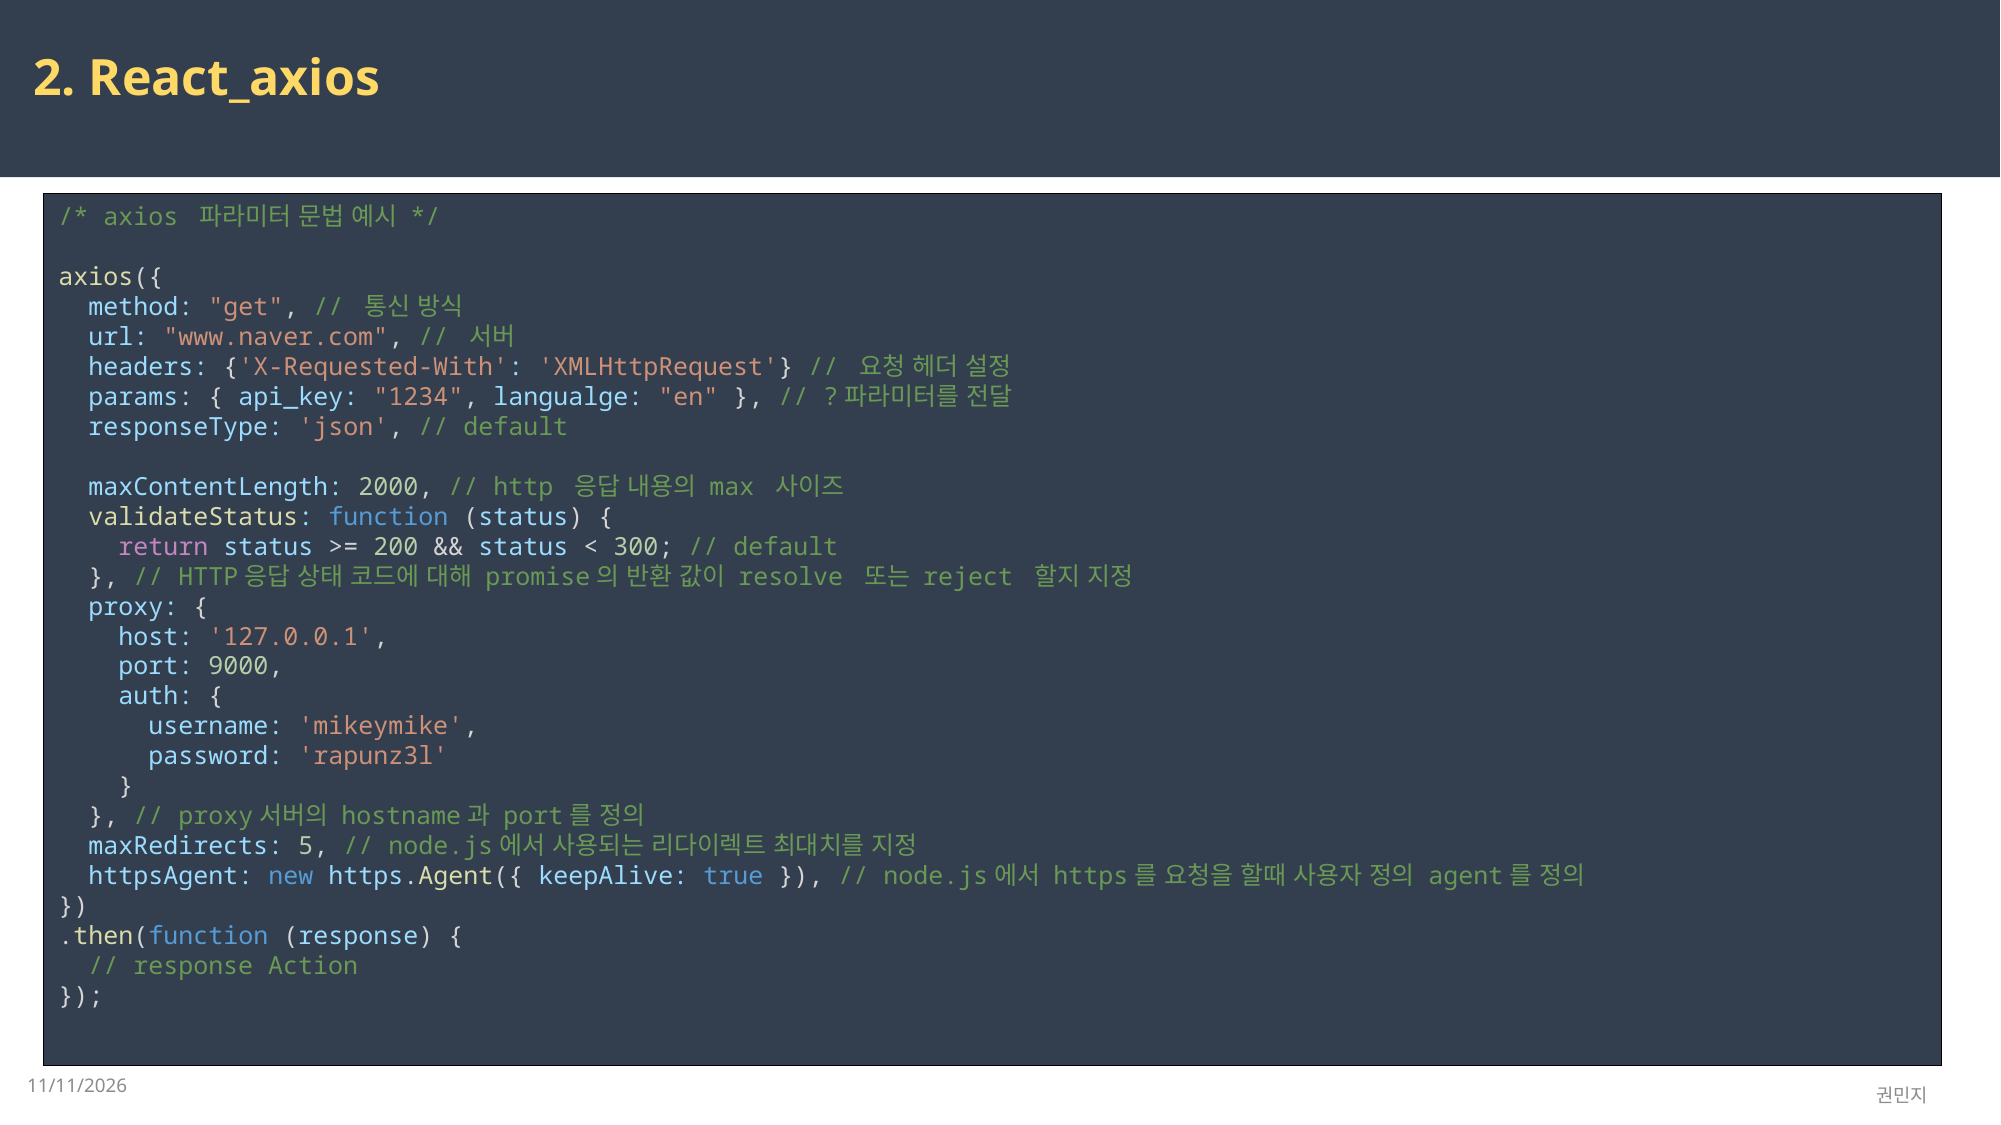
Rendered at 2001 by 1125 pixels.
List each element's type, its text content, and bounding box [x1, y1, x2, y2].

text_box [0, 0, 2000, 178]
footer 권민지 [1805, 1065, 1999, 1125]
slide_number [12, 1056, 462, 1117]
text_box 2. React_axios [18, 38, 1985, 113]
text_box /* axios 파라미터 문법 예시 */ axios({ method: "get", // 통신 방식 url: "www.naver.com", // 서버 headers: {'X-Requested-With': 'XMLHttpRequest'} // 요청 헤더 설정 params: { api_key: "1234", langualge: "en" }, // ?파라미터를 전달 responseType: 'json', // default maxContentLength: 2000, // http 응답 내용의 max 사이즈 validateStatus: function (status) { return status >= 200 && status < 300; // default }, // HTTP응답 상태 코드에 대해 promise의 반환 값이 resolve 또는 reject 할지 지정 proxy: { host: '127.0.0.1', port: 9000, auth: { username: 'mikeymike', password: 'rapunz3l' } }, // proxy서버의 hostname과 port를 정의 maxRedirects: 5, // node.js에서 사용되는 리다이렉트 최대치를 지정 httpsAgent: new https.Agent({ keepAlive: true }), // node.js에서 https를 요청을 할때 사용자 정의 agent를 정의 }) .then(function (response) { // response Action }); [43, 193, 1942, 1066]
